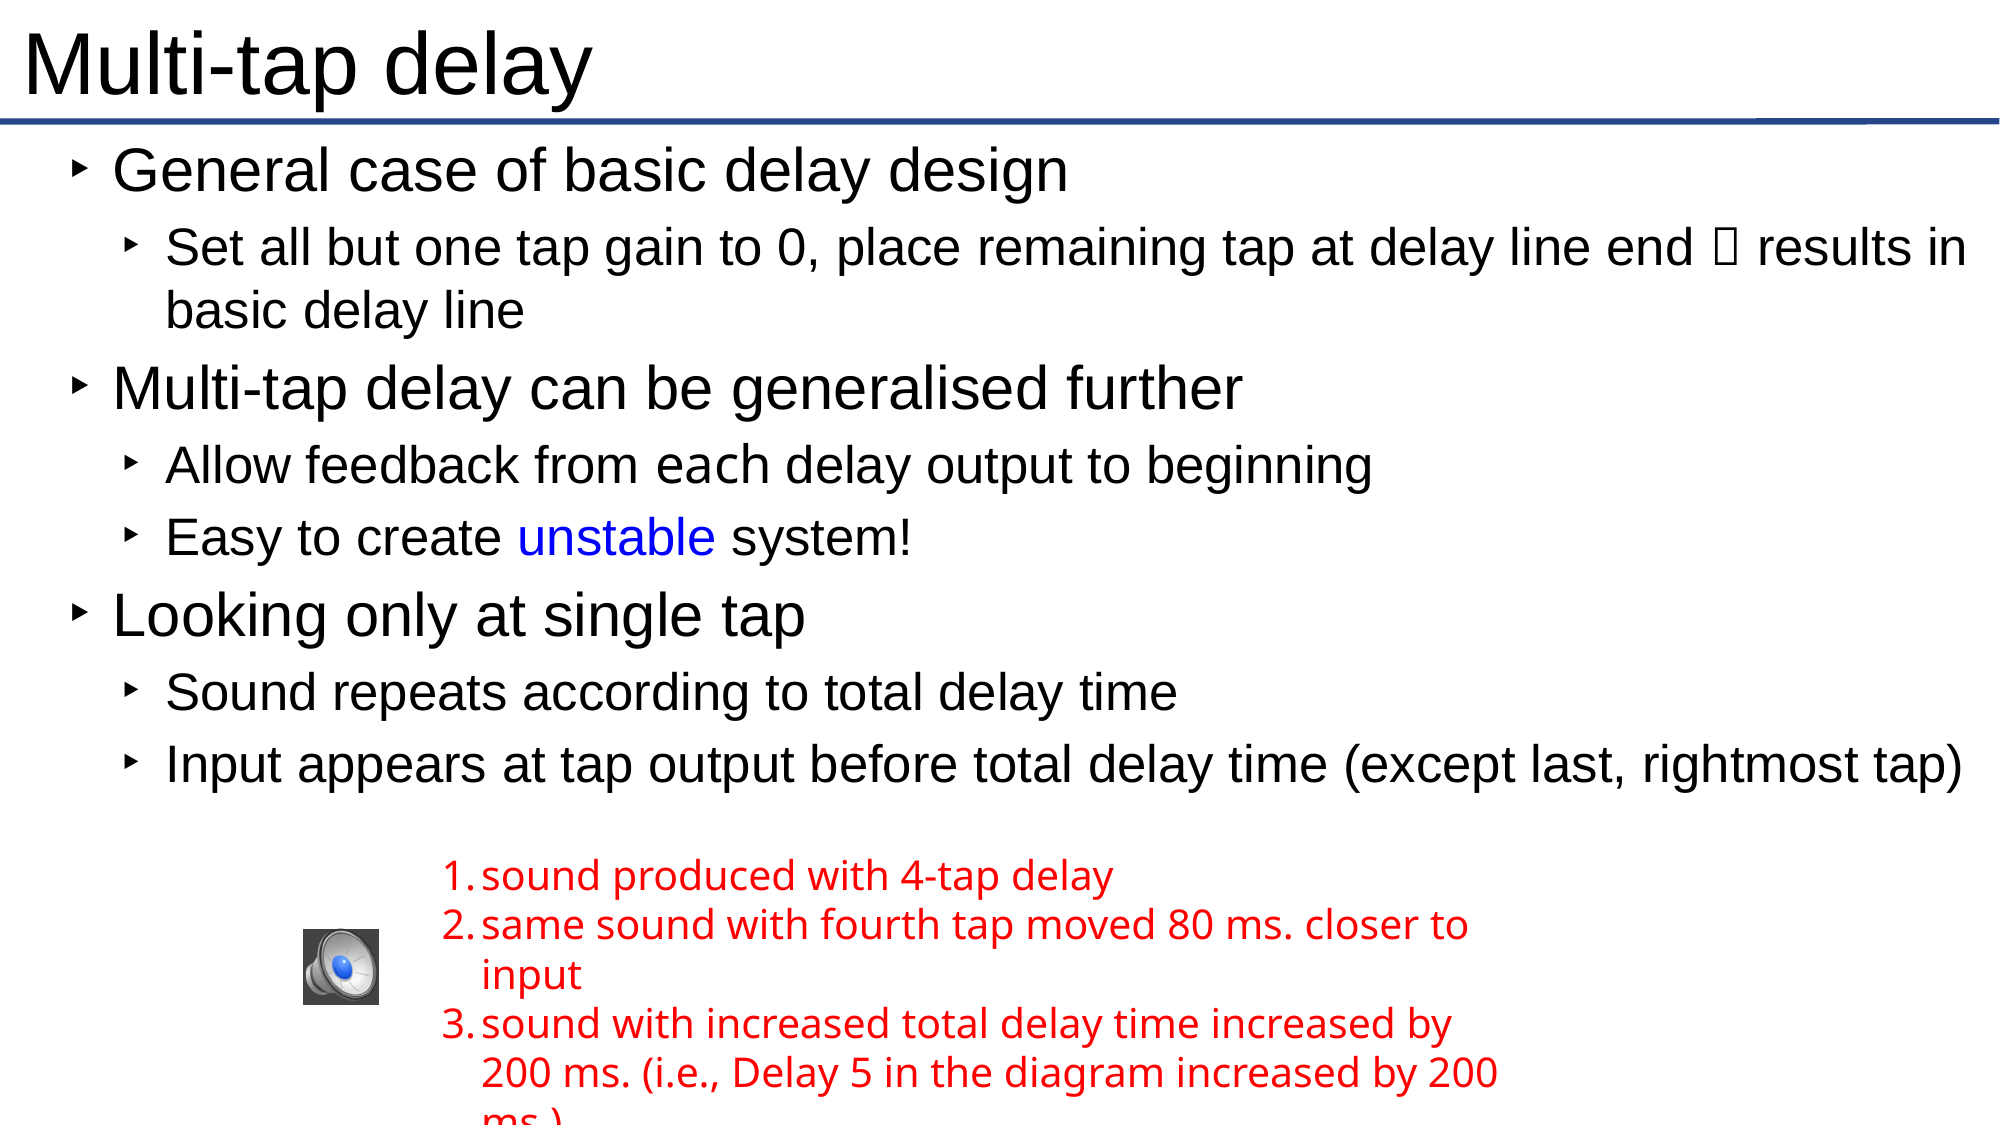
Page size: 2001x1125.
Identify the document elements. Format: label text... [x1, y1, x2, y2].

text_box sound produced with 4-tap delay same sound with fourth tap moved 80 ms. closer to input sound with increased total delay time increased by 200 ms. (i.e., Delay 5 in the diagram increased by 200 ms.). [426, 842, 1549, 1125]
text_box General case of basic delay design Set all but one tap gain to 0, place remaining tap at delay line end  results in basic delay line Multi-tap delay can be generalised further Allow feedback from each delay output to beginning Easy to create unstable system! Looking only at single tap Sound repeats according to total delay time Input appears at tap output before total delay time (except last, rightmost tap) [68, 130, 2000, 1068]
picture [302, 927, 381, 1006]
title Multi-tap delay [13, 5, 1985, 114]
